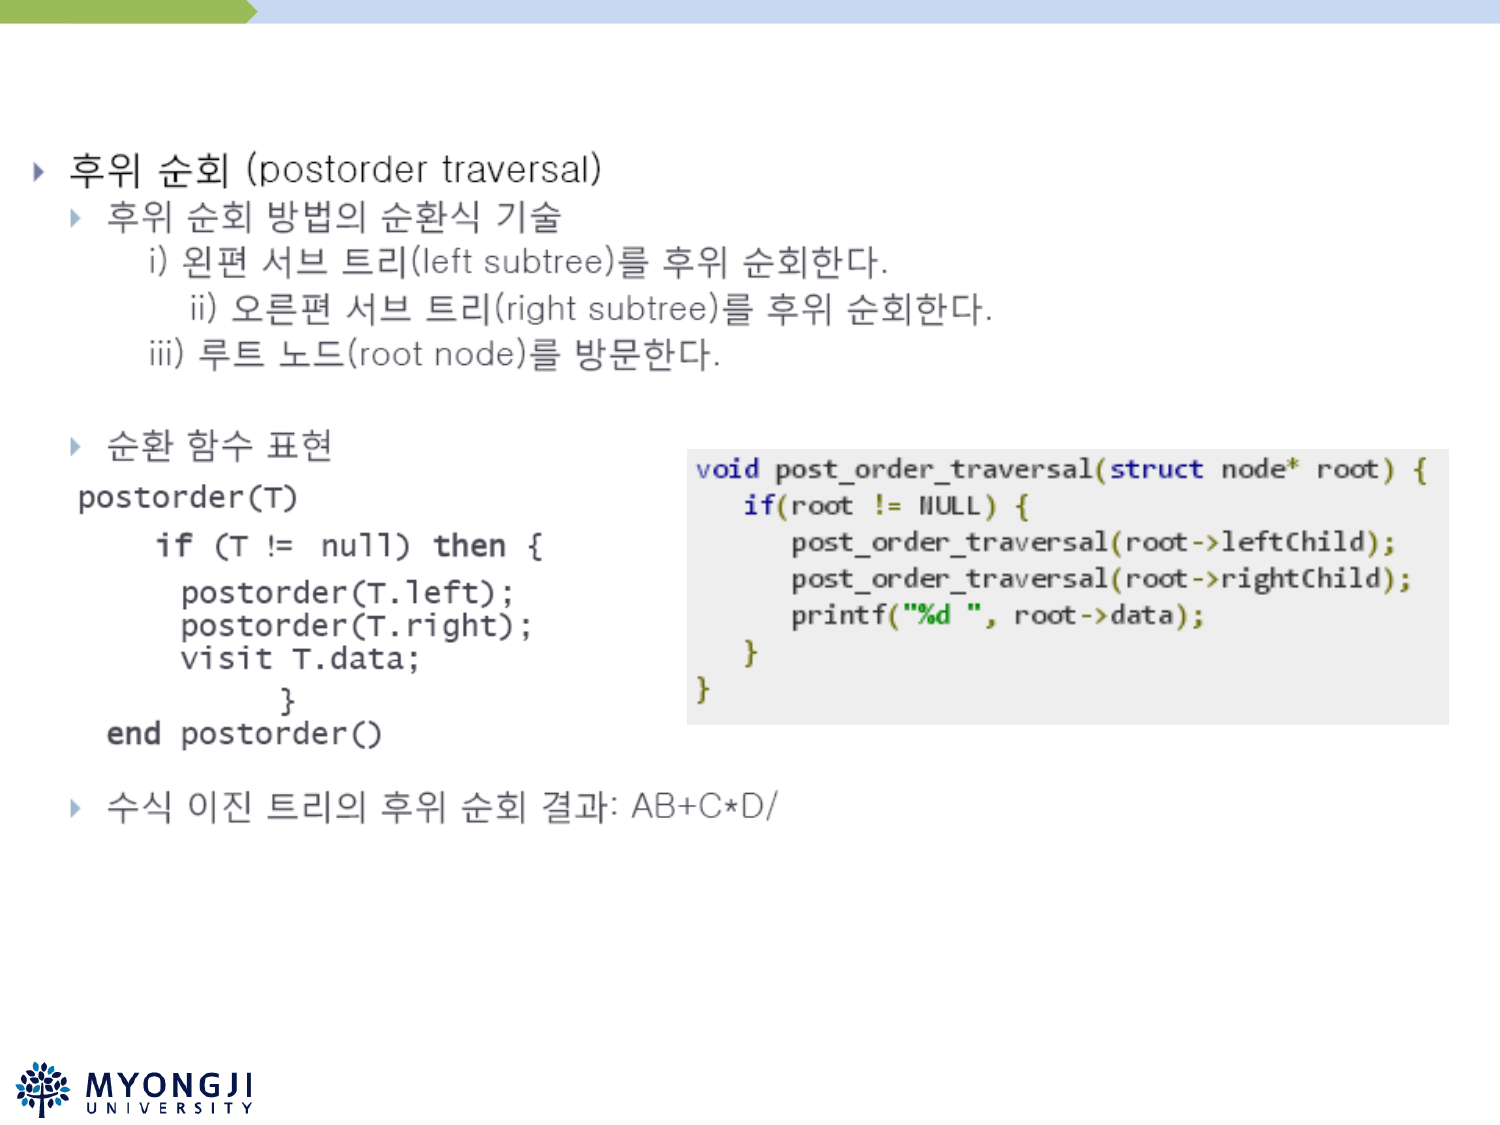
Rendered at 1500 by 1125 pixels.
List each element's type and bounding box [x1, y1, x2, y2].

picture [0, 1051, 321, 1125]
picture [24, 137, 1450, 829]
